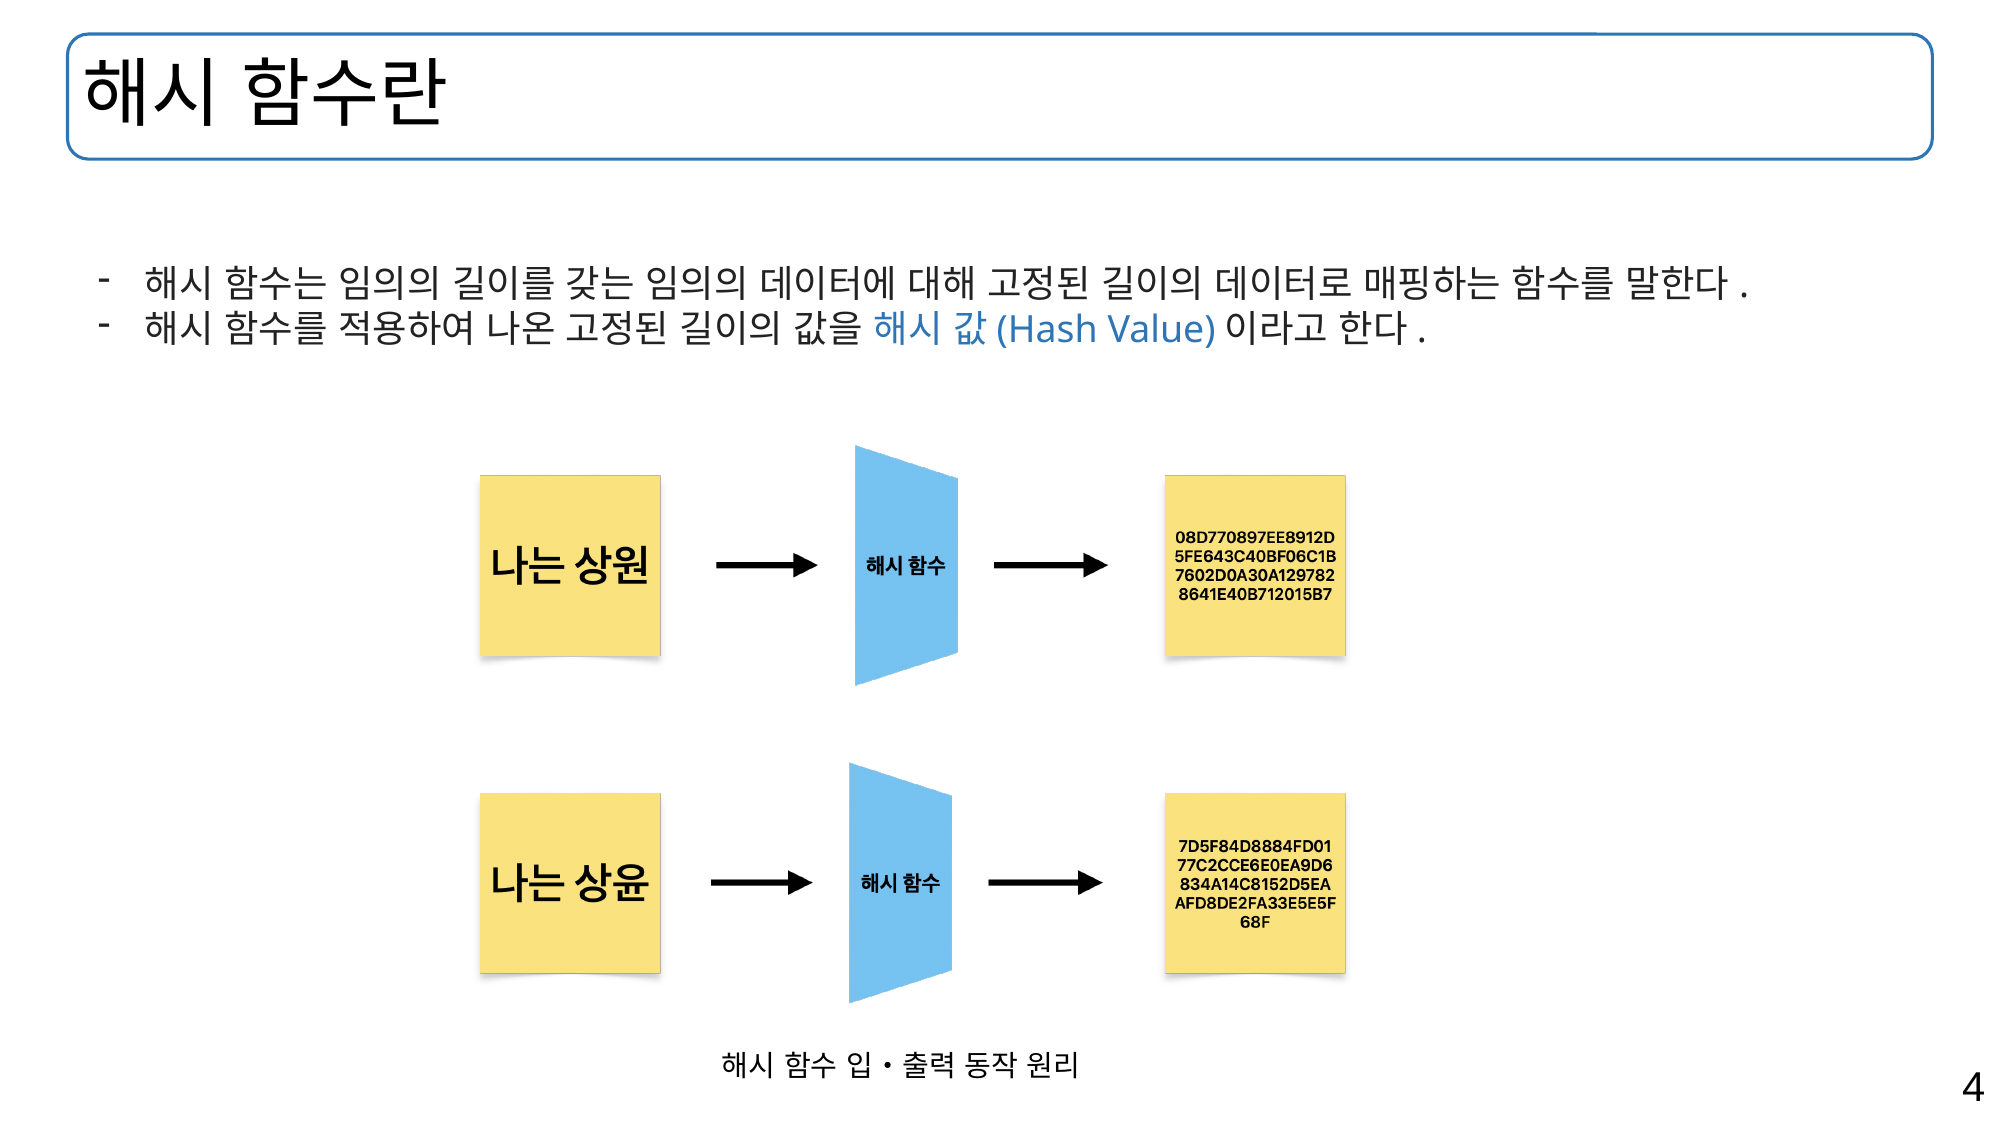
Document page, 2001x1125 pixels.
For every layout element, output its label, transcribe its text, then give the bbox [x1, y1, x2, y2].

text_box 해시 함수는 임의의 길이를 갖는 임의의 데이터에 대해 고정된 길이의 데이터로 매핑하는 함수를 말한다. 해시 함수를 적용하여 나온 고정된 길이의 값을 해시 값(Hash Value)이라고 한다. [83, 252, 1933, 583]
title 해시 함수란 [67, 34, 1933, 160]
picture [443, 385, 1382, 1065]
text_box 해시 함수 입・출력 동작 원리 [707, 1040, 1596, 1091]
